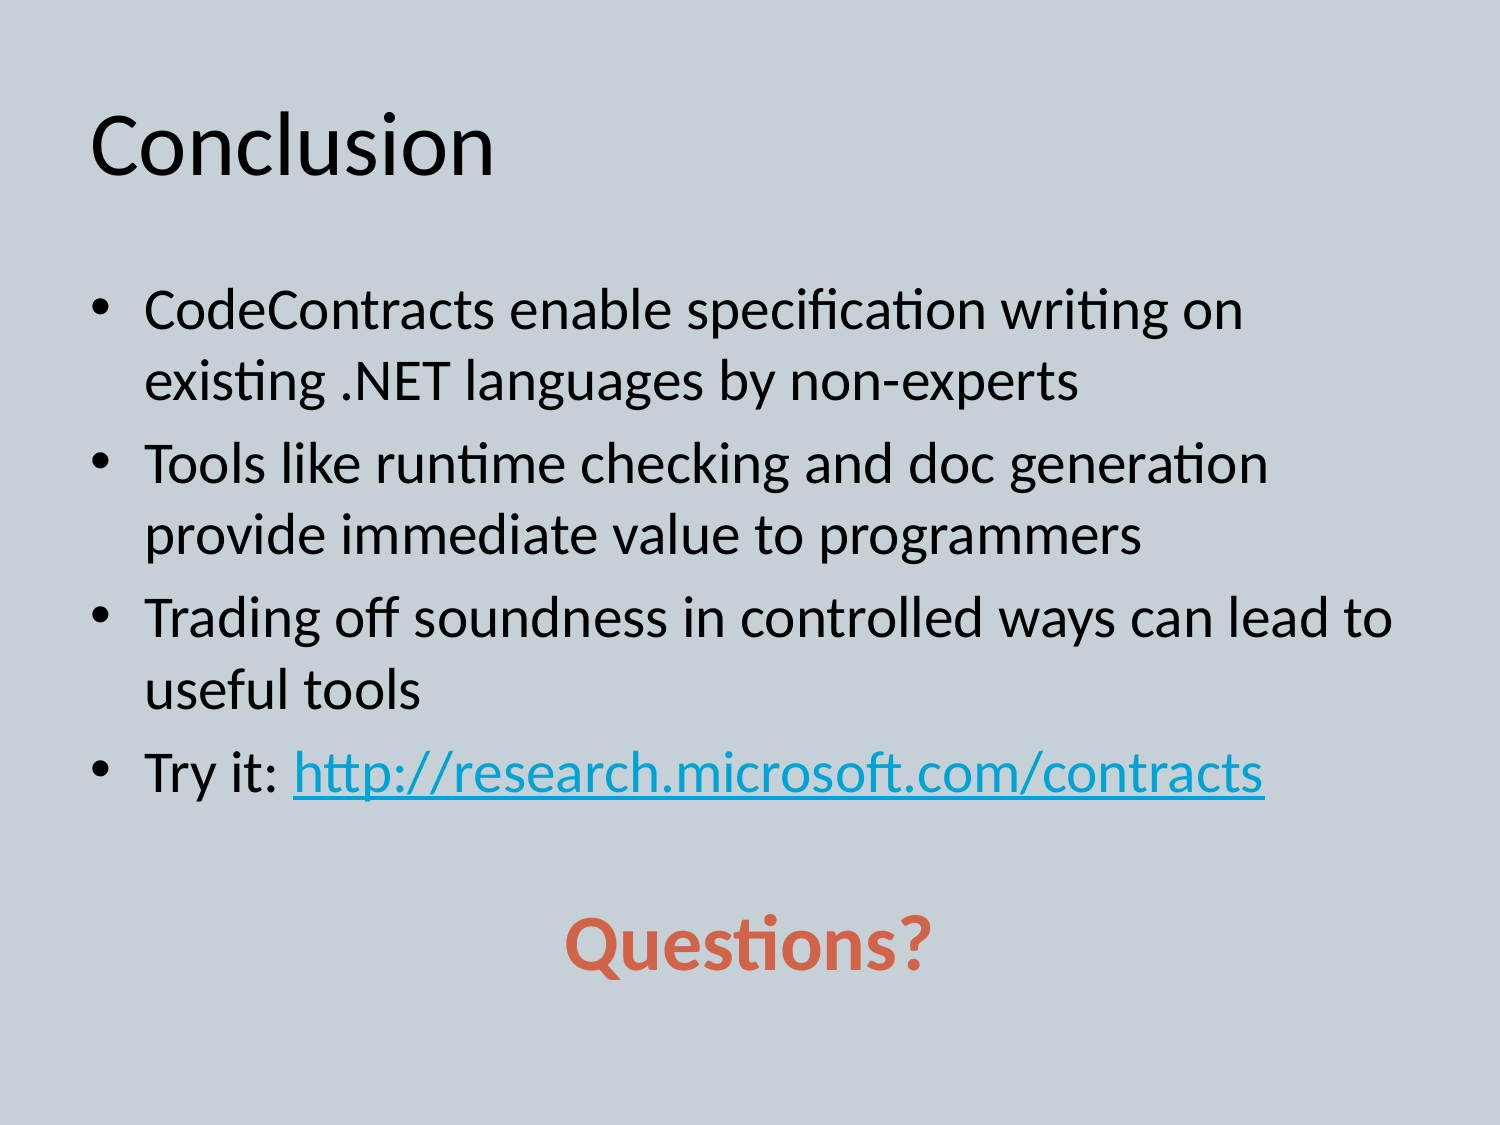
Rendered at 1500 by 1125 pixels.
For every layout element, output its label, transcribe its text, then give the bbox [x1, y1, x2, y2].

title Conclusion [75, 45, 1425, 233]
list CodeContracts enable specification writing on existing .NET languages by non-experts Tools like runtime checking and doc generation provide immediate value to programmers Trading off soundness in controlled ways can lead to useful tools Try it: http://research.microsoft.com/contracts Questions? [75, 262, 1425, 1005]
